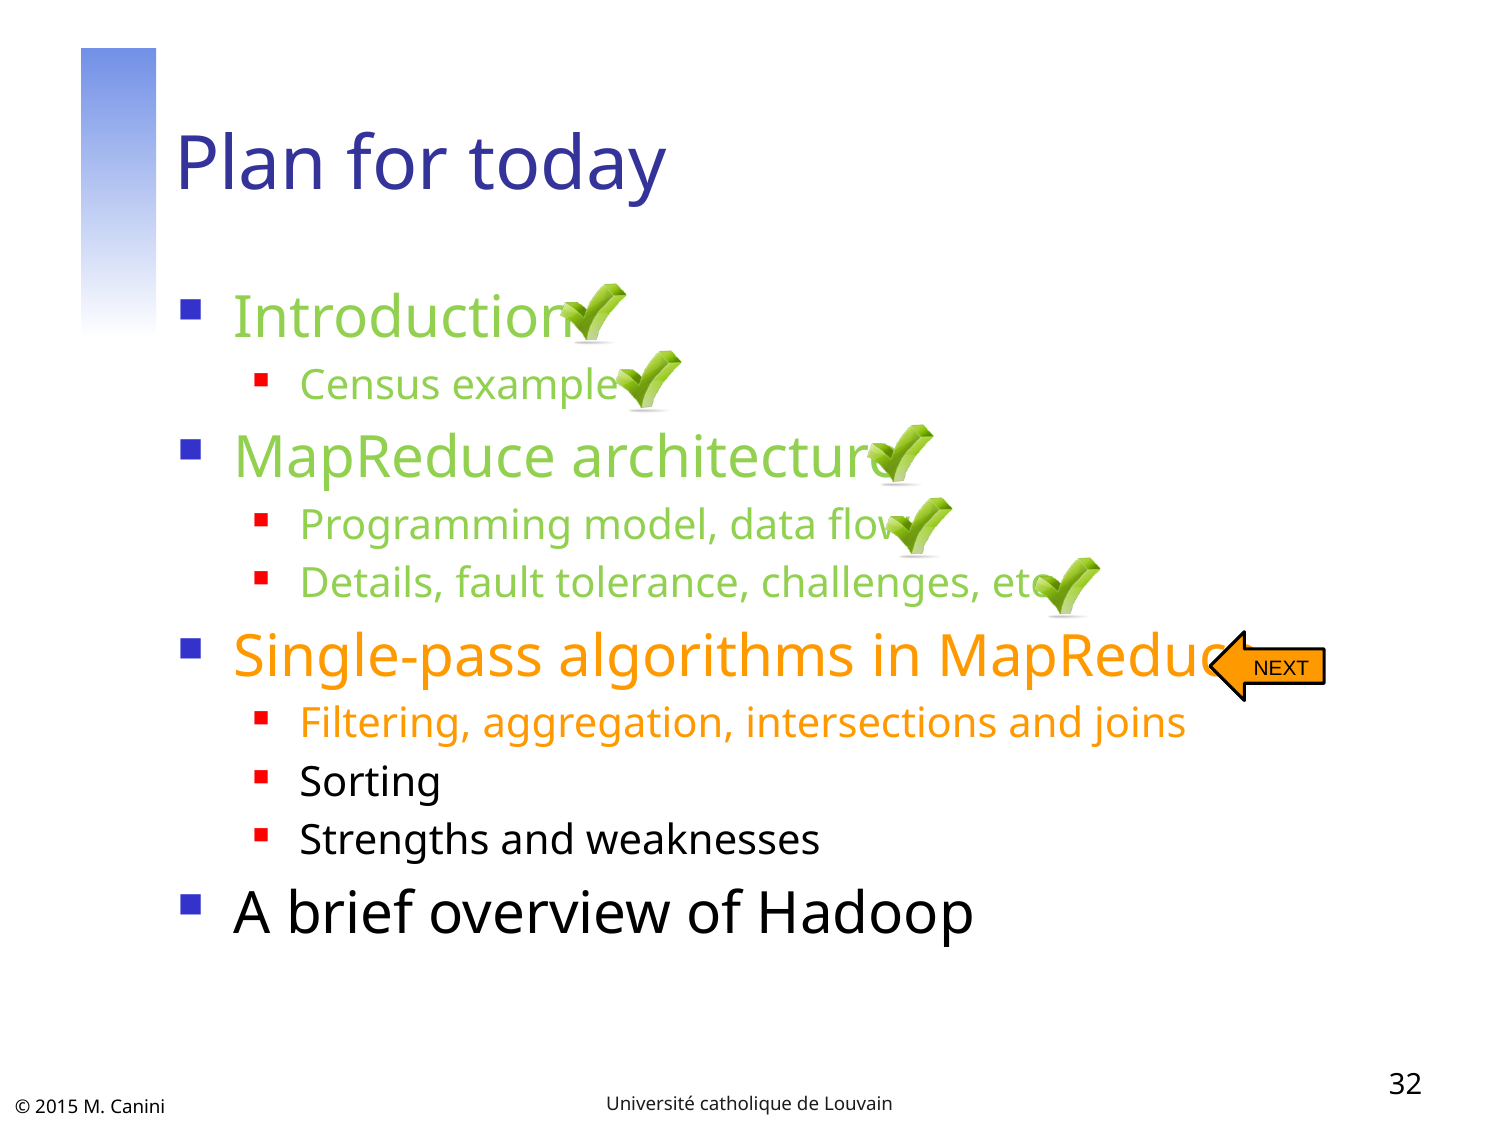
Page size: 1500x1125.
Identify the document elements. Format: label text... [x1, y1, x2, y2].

list Introduction Census example MapReduce architecture Programming model, data flow Details, fault tolerance, challenges, etc. Single-pass algorithms in MapReduce Filtering, aggregation, intersections and joins Sorting Strengths and weaknesses A brief overview of Hadoop [162, 271, 1438, 1028]
picture [550, 273, 688, 423]
picture [1024, 546, 1106, 629]
picture [857, 414, 958, 569]
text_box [1209, 631, 1325, 701]
footer Université catholique de Louvain [512, 1083, 987, 1125]
slide_number 32 [1124, 1037, 1438, 1113]
title Plan for today [158, 49, 1438, 213]
